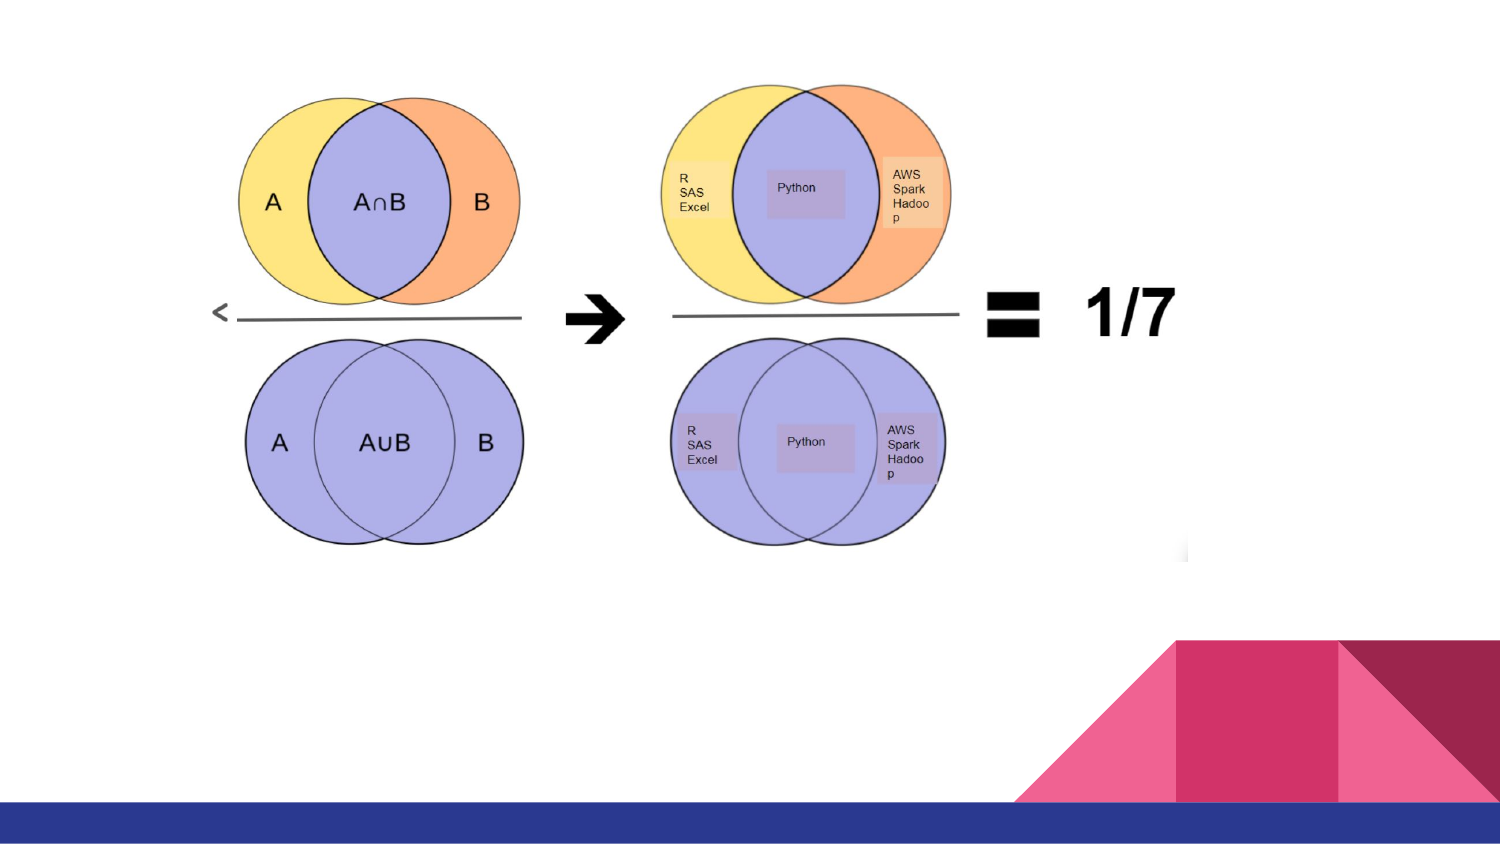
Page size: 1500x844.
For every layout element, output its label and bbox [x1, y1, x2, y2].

picture [212, 61, 1189, 563]
